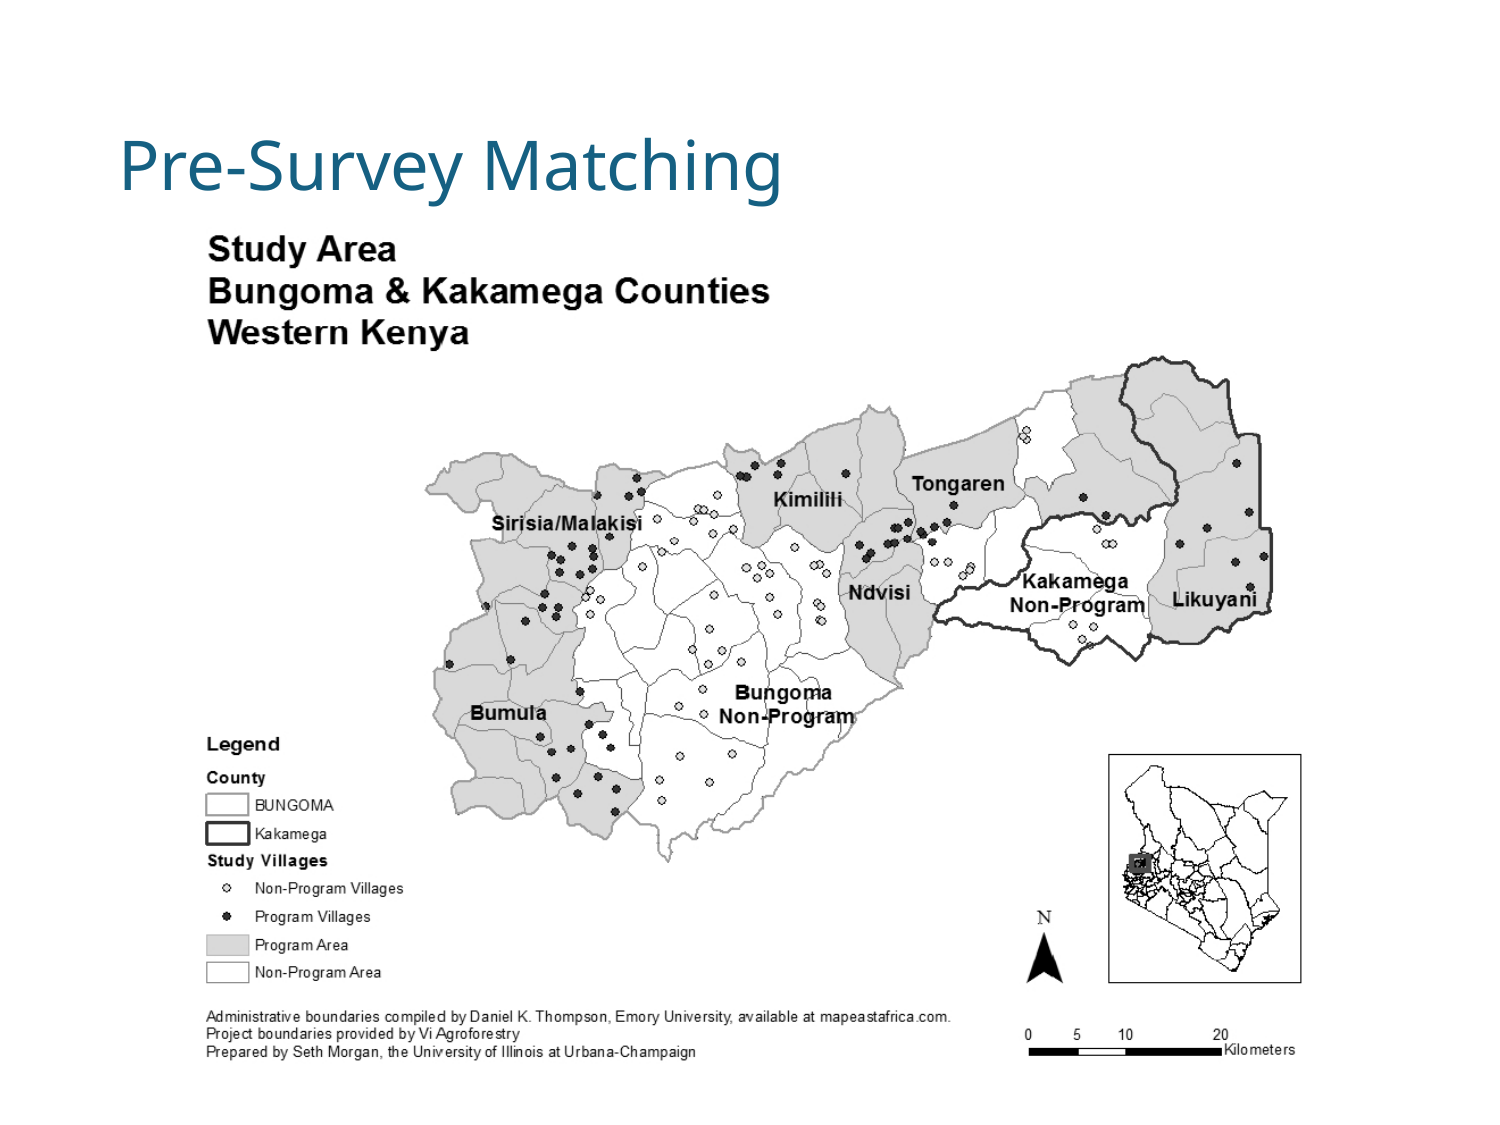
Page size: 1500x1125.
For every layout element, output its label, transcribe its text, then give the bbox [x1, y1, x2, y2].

title Pre-Survey Matching [103, 59, 1397, 278]
picture [186, 224, 1313, 1064]
